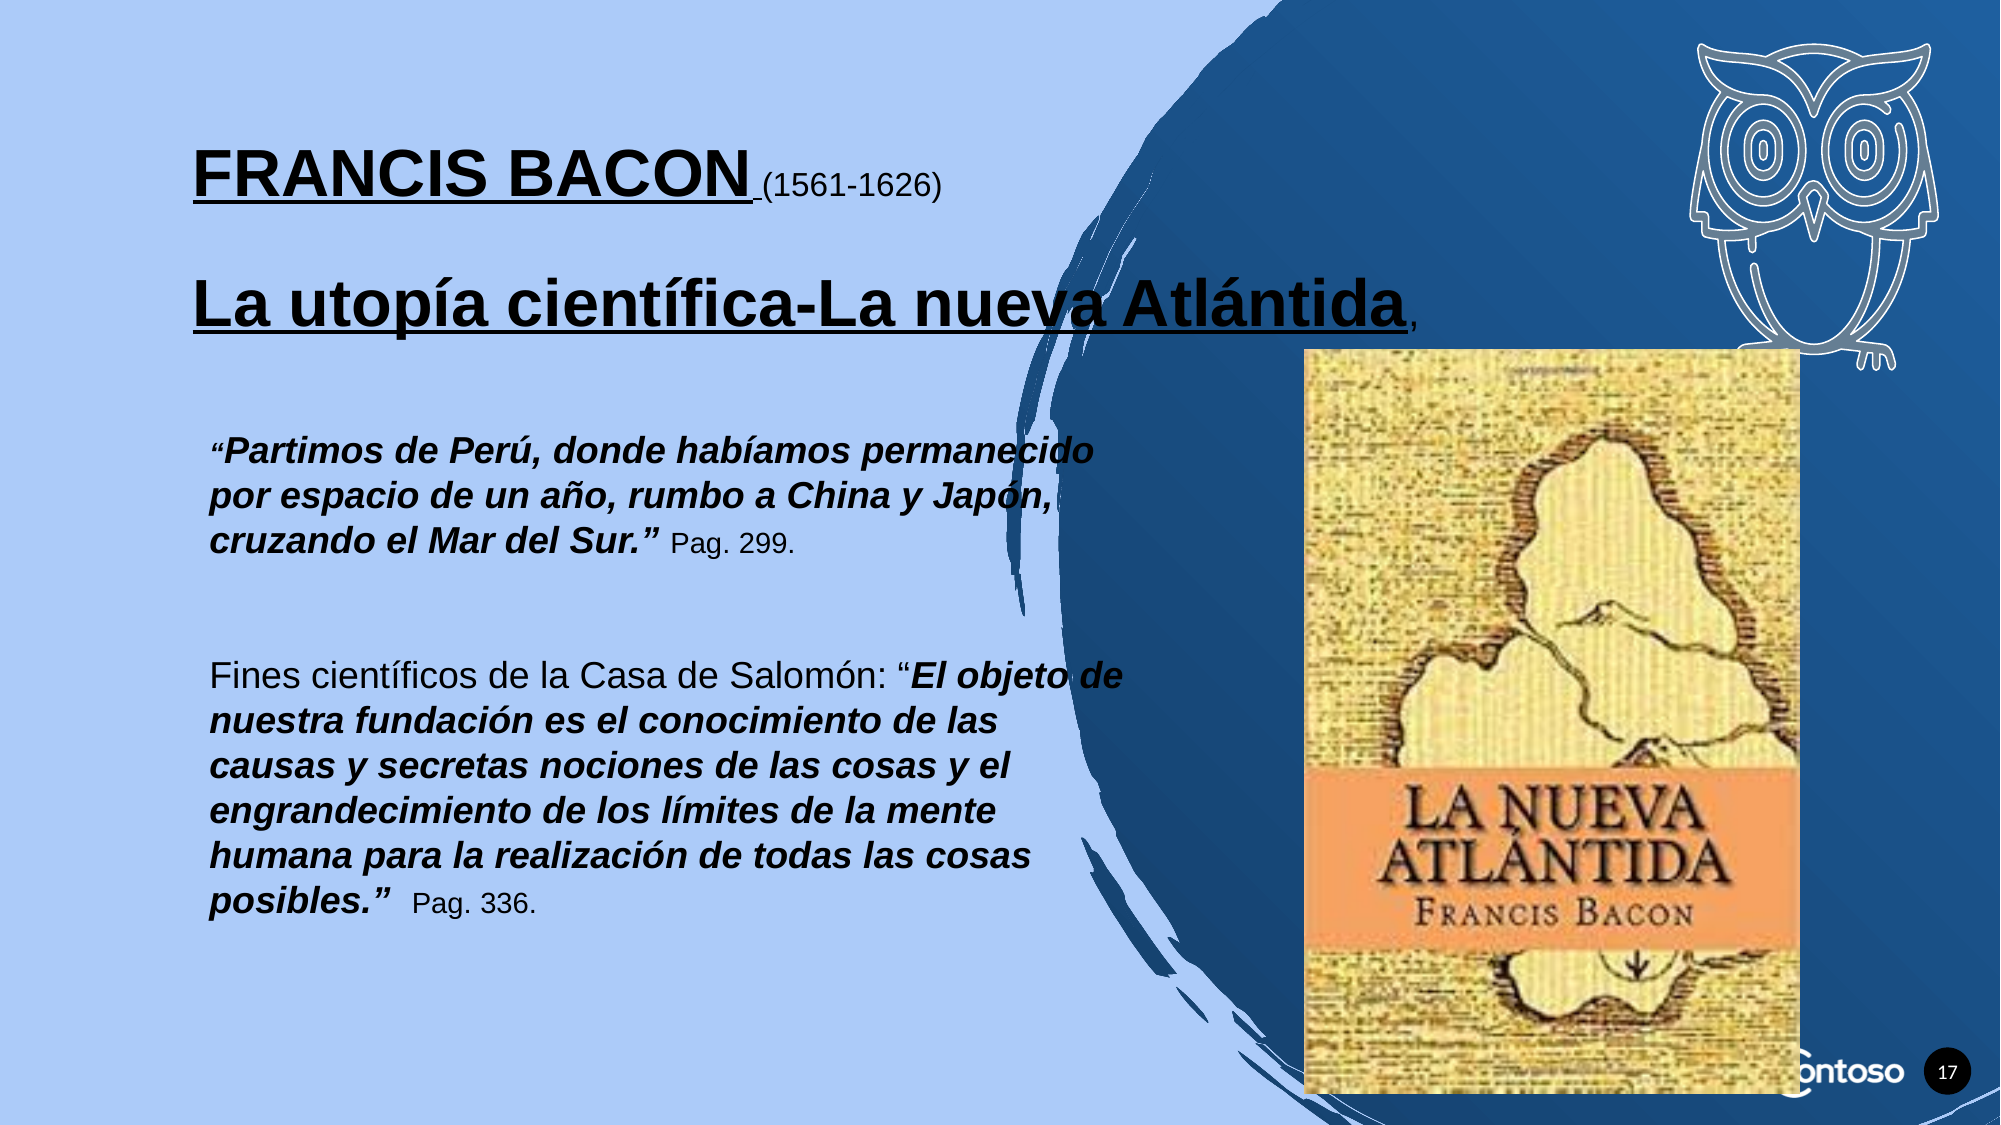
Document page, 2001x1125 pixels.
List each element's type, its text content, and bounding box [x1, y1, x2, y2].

text_box FRANCIS BACON (1561-1626) La utopía científica-La nueva Atlántida, [177, 122, 1442, 347]
slide_number 17 [1923, 1047, 1972, 1095]
picture [1304, 349, 1909, 1099]
text_box “Partimos de Perú, donde habíamos permanecido por espacio de un año, rumbo a China y Japón, cruzando el Mar del Sur.” Pag. 299. Fines científicos de la Casa de Salomón: “El objeto de nuestra fundación es el conocimiento de las causas y secretas nociones de las cosas y el engrandecimiento de los límites de la mente humana para la realización de todas las cosas posibles.” Pag. 336. [194, 418, 1151, 964]
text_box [1689, 43, 1939, 371]
